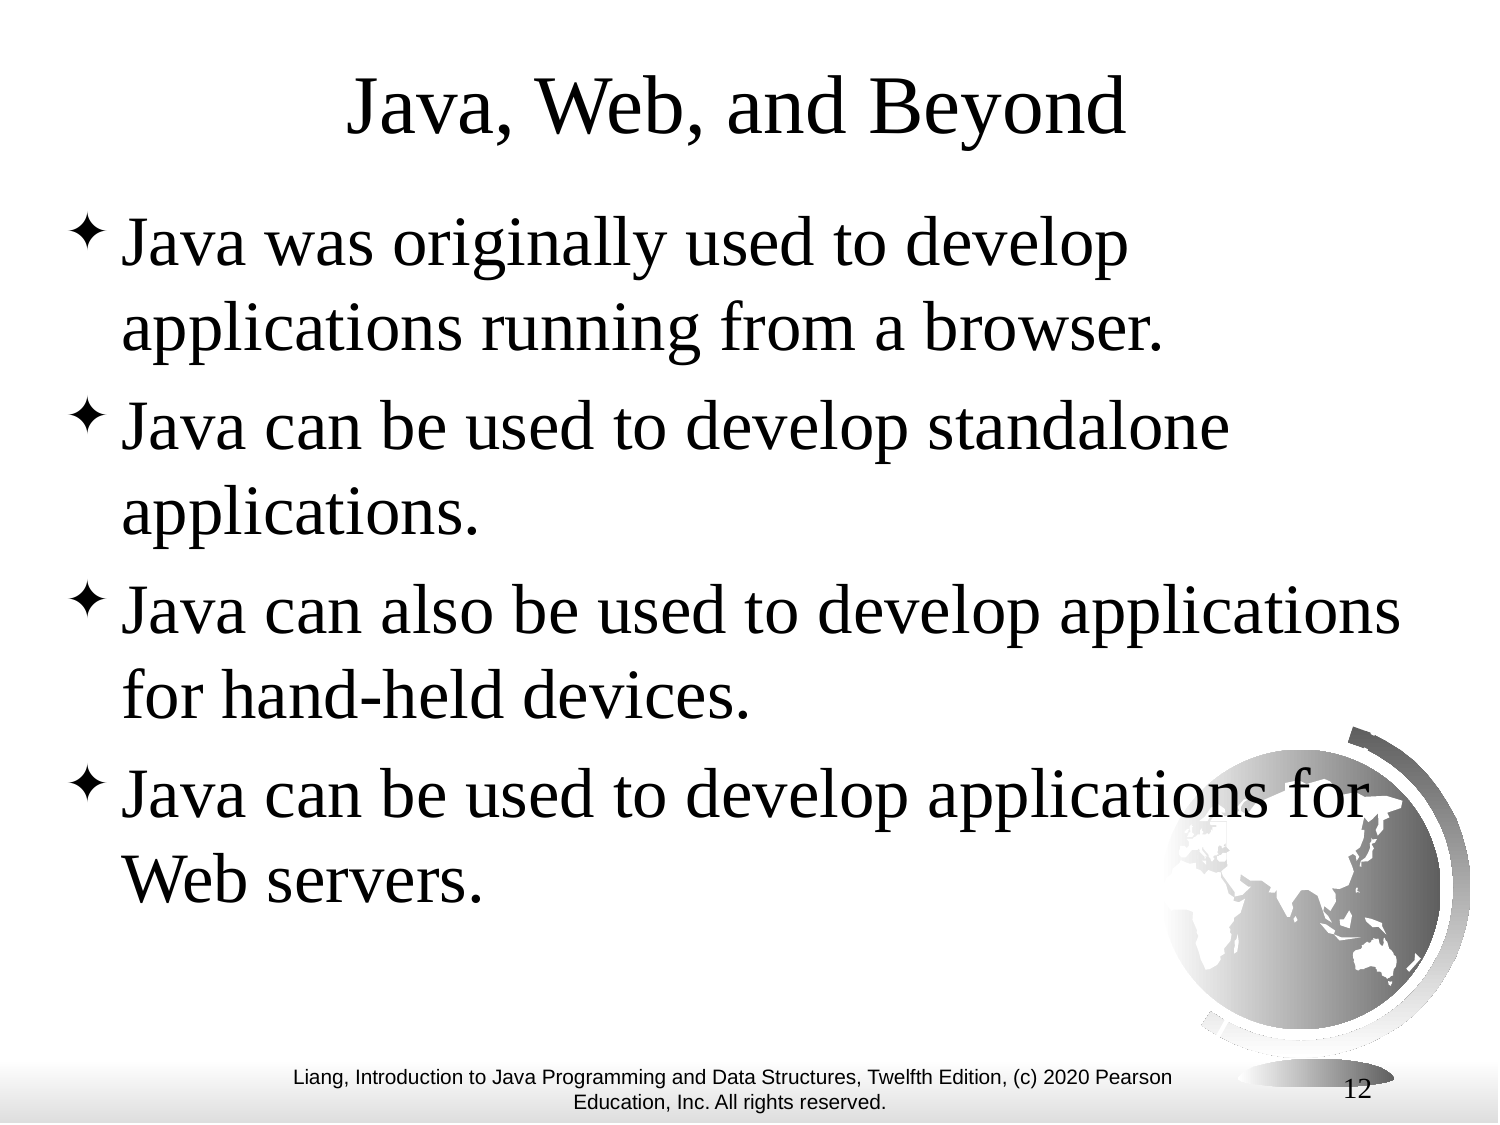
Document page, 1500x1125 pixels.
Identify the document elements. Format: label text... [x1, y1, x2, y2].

title Java, Web, and Beyond [99, 37, 1375, 163]
slide_number 12 [1074, 1049, 1388, 1125]
list Java was originally used to develop applications running from a browser. Java can be used to develop standalone applications. Java can also be used to develop applications for hand-held devices. Java can be used to develop applications for Web servers. [50, 187, 1438, 1038]
